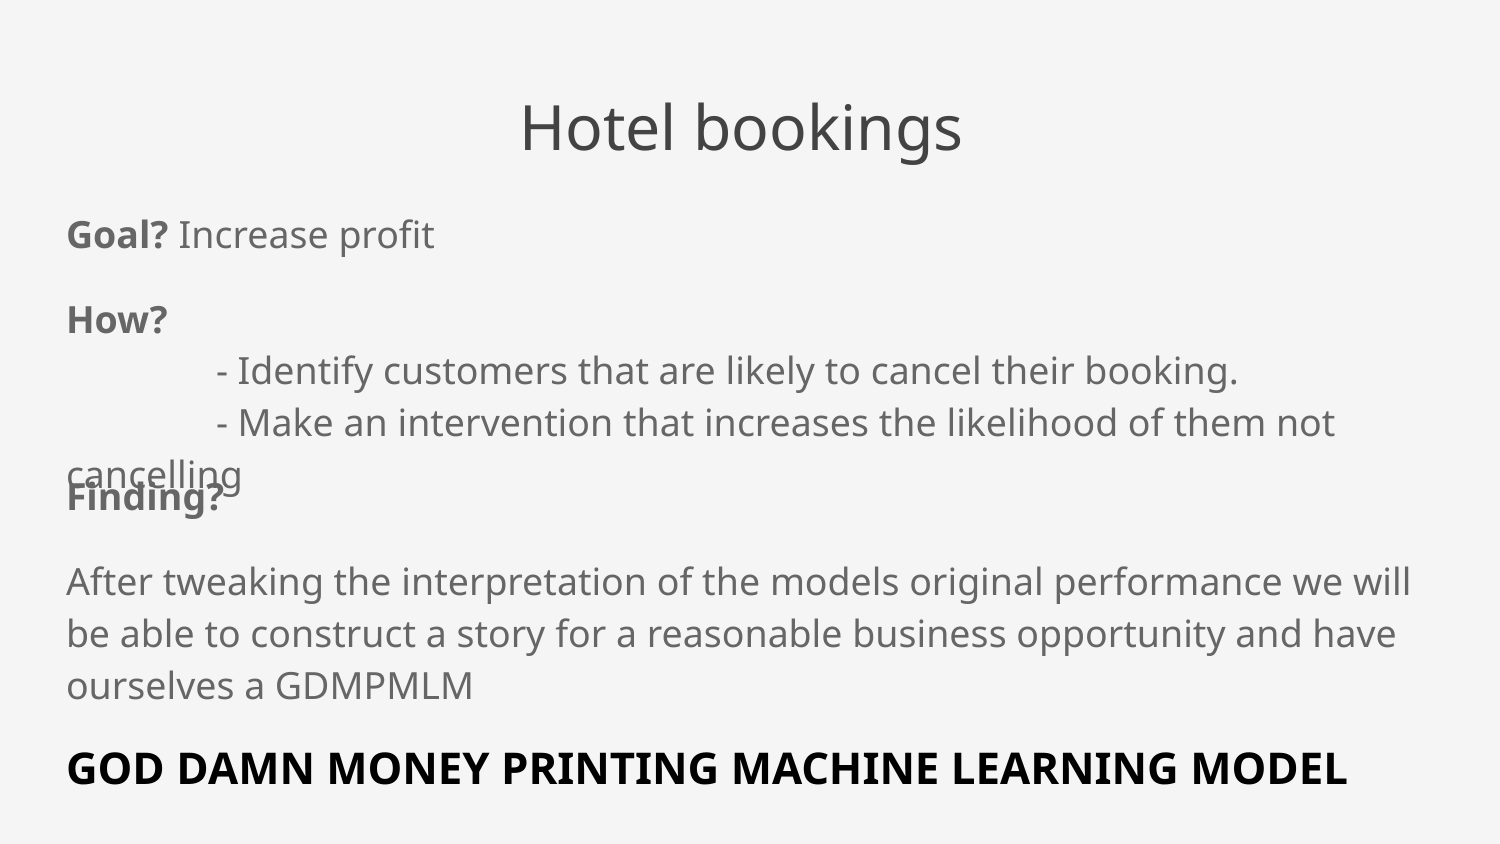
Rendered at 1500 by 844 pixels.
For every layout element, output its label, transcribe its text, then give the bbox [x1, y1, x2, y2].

title Hotel bookings [51, 72, 1449, 167]
text_box GOD DAMN MONEY PRINTING MACHINE LEARNING MODEL [51, 725, 1449, 801]
list Goal? Increase profit How? - Identify customers that are likely to cancel their booking. - Make an intervention that increases the likelihood of them not cancelling [51, 189, 1449, 451]
list Finding? After tweaking the interpretation of the models original performance we will be able to construct a story for a reasonable business opportunity and have ourselves a GDMPMLM [51, 451, 1449, 704]
